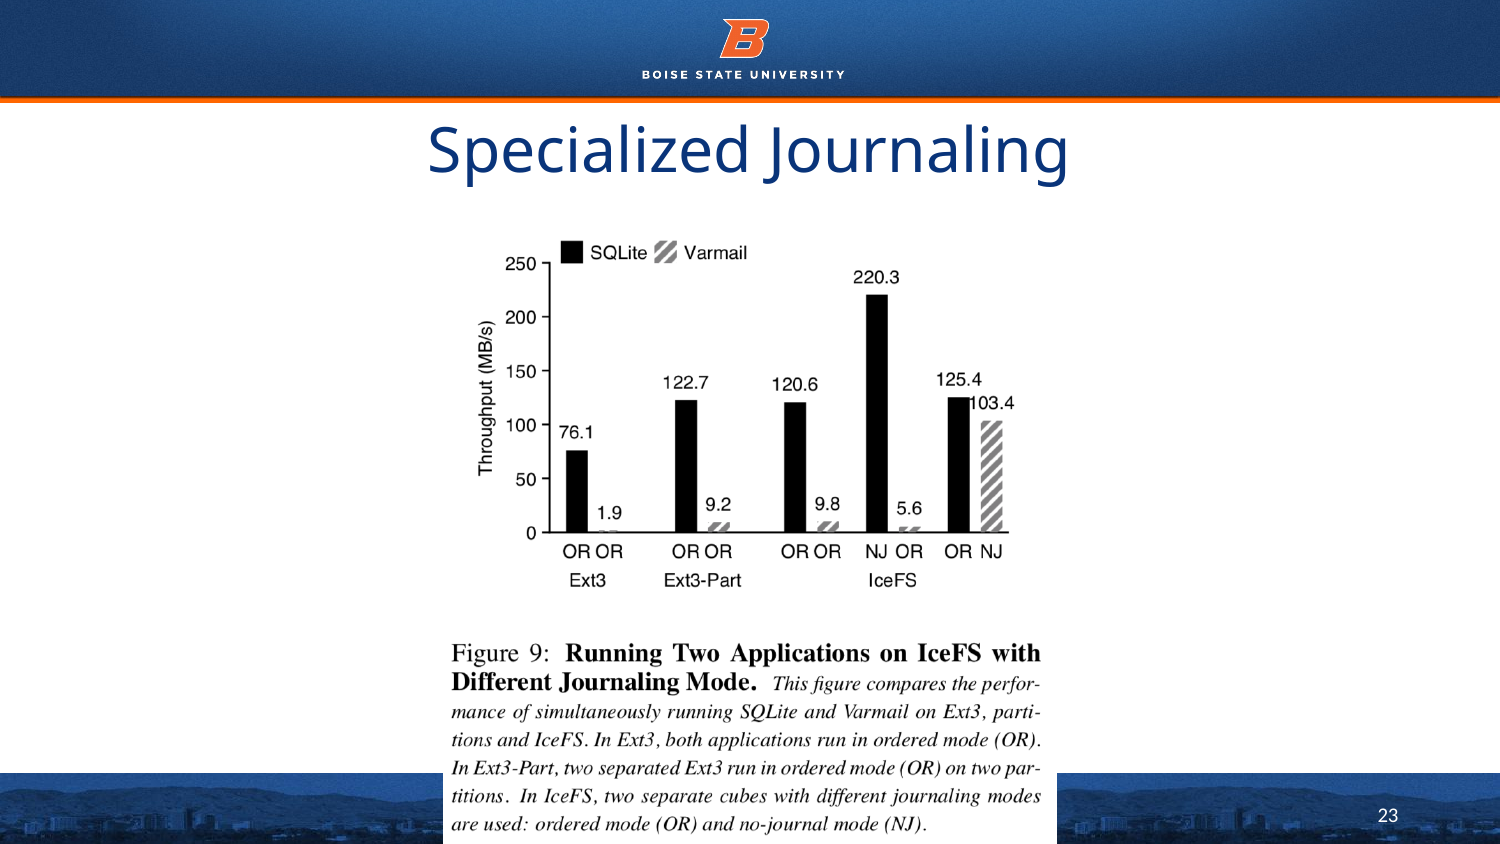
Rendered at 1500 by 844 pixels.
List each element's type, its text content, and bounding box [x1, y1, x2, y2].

picture [0, 0, 1500, 103]
title Specialized Journaling [75, 103, 1425, 192]
picture [0, 212, 1500, 844]
